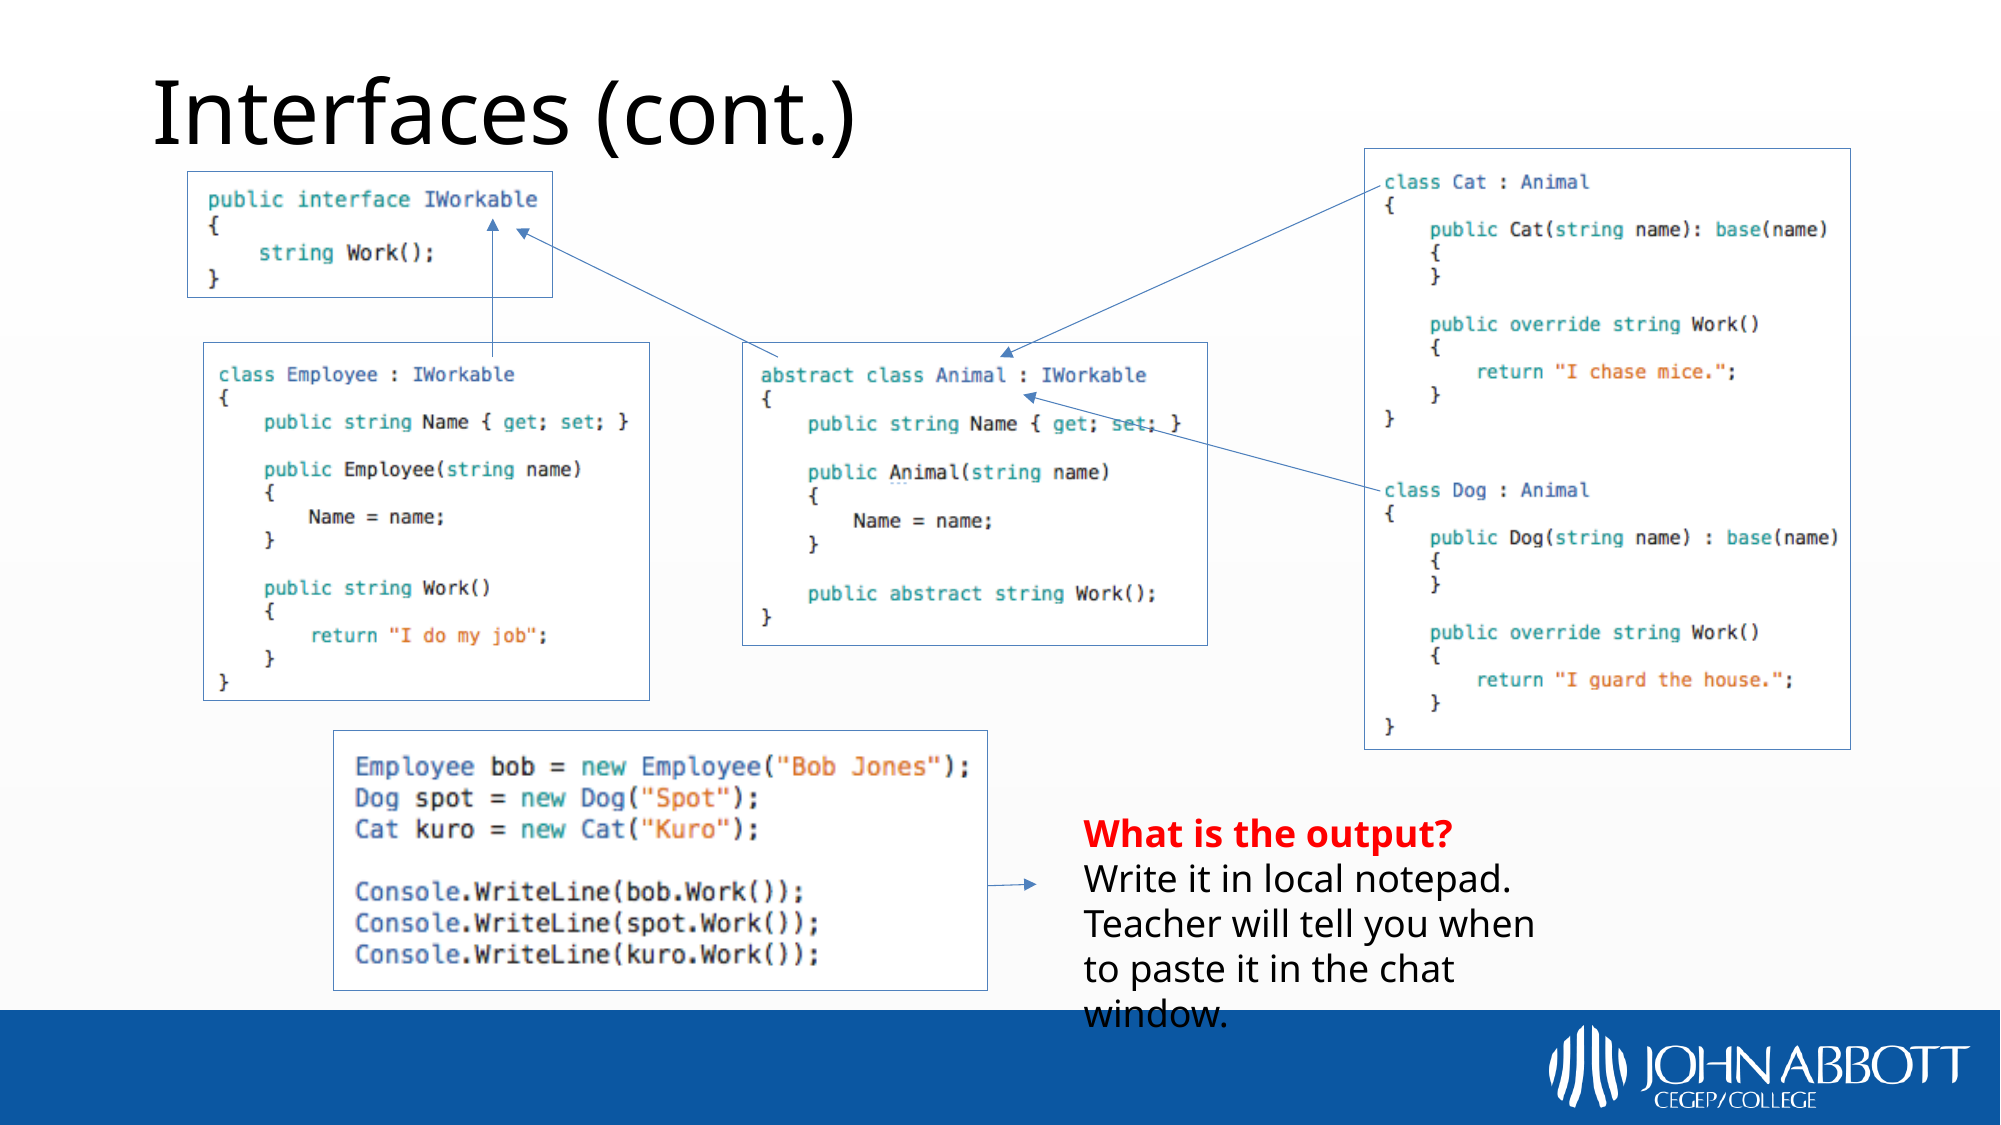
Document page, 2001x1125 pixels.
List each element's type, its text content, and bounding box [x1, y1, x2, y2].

picture [187, 170, 553, 298]
picture [333, 730, 988, 991]
picture [202, 342, 650, 701]
picture [0, 1010, 2000, 1125]
picture [1364, 148, 1851, 750]
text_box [515, 228, 778, 358]
text_box What is the output? Write it in local notepad. Teacher will tell you when to paste it in the chat window. [1068, 802, 1568, 1043]
title Interfaces (cont.) [137, 59, 1863, 171]
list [742, 342, 1208, 646]
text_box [999, 185, 1381, 358]
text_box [1023, 394, 1381, 492]
